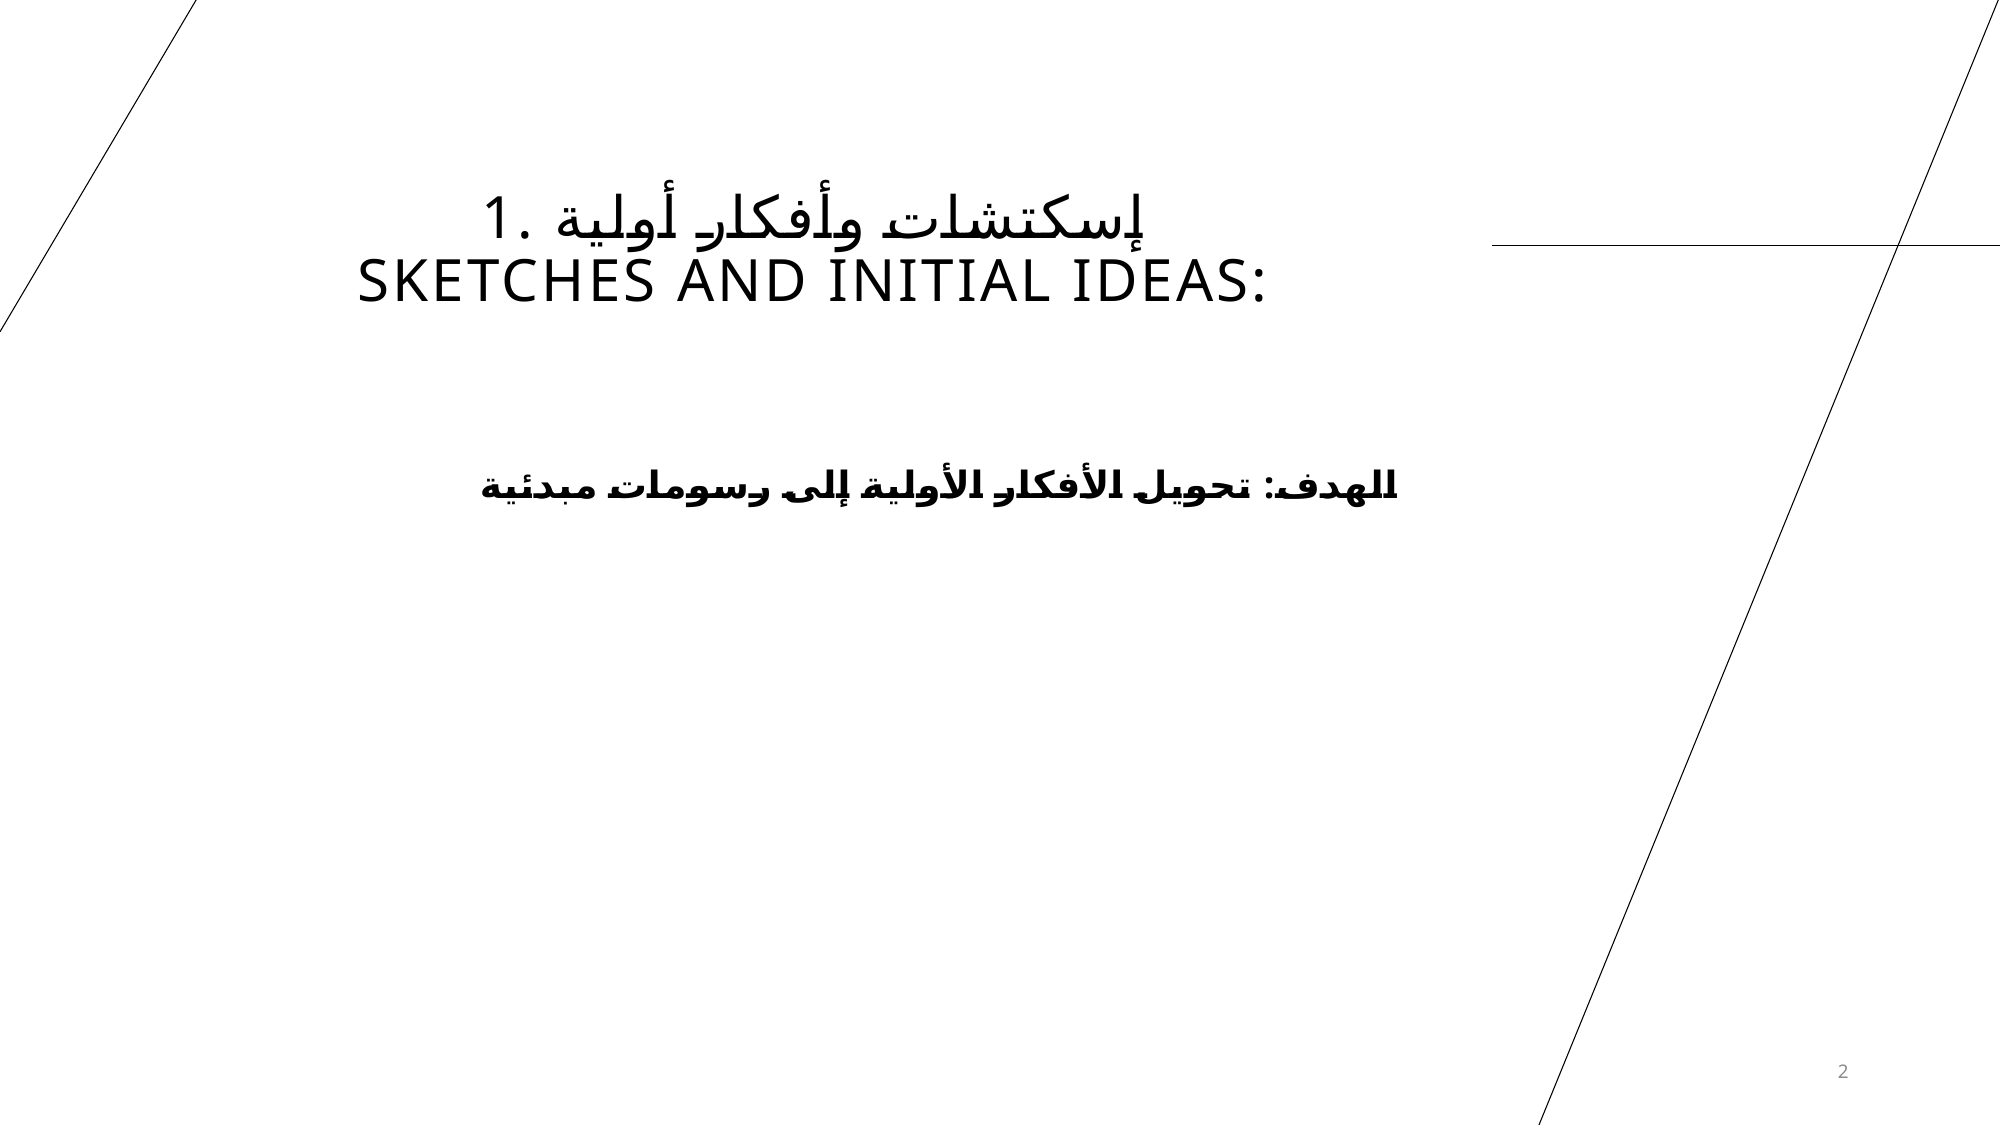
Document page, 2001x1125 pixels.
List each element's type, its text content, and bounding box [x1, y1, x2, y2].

slide_number 2 [1701, 1042, 1864, 1103]
title 1. إسكتشات وأفكار أولية Sketches and Initial Ideas: [216, 43, 1413, 392]
list الهدف: تحويل الأفكار الأولية إلى رسومات مبدئية [216, 453, 1413, 535]
